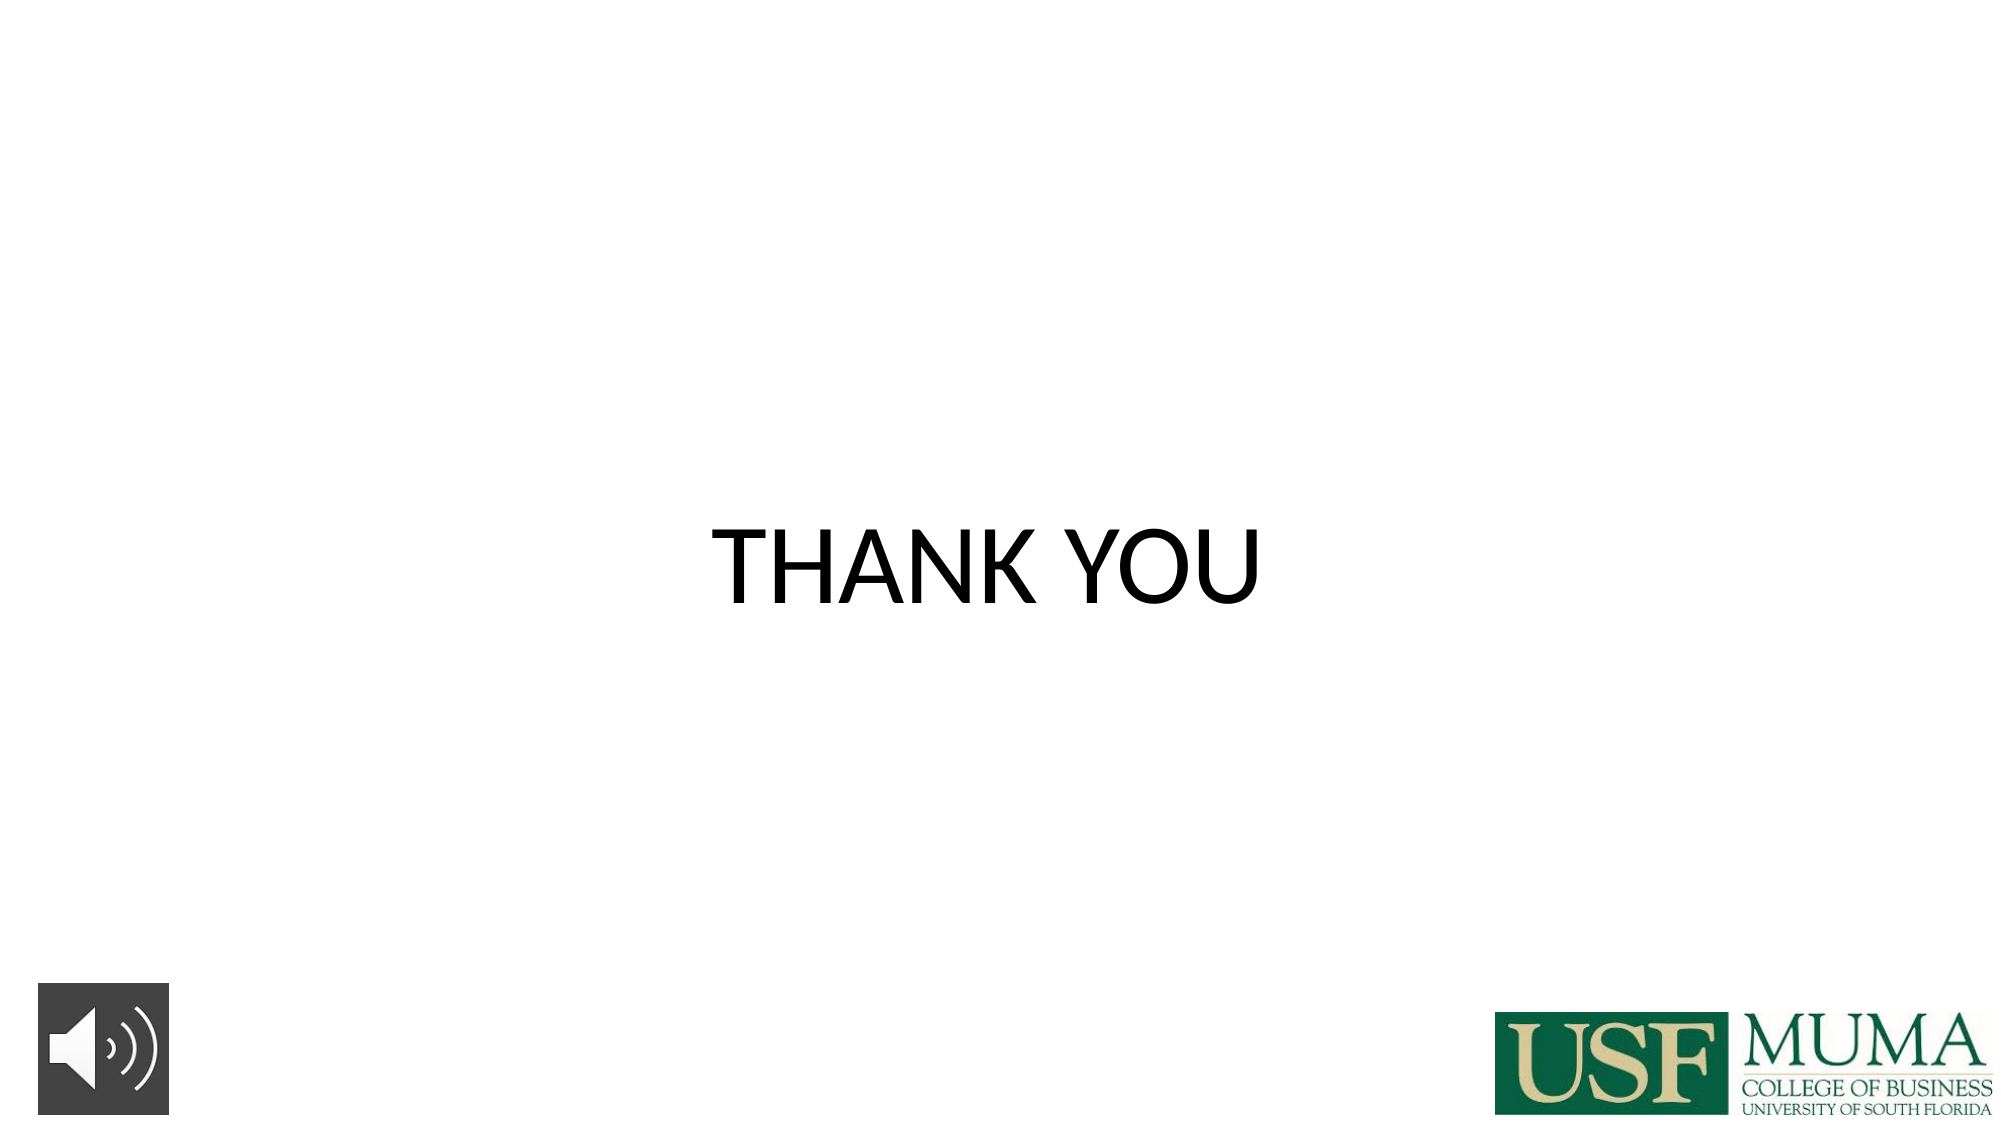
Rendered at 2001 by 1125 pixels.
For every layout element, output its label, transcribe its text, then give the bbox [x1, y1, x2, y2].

picture [1495, 1012, 1993, 1115]
picture [36, 982, 171, 1116]
list THANK YOU [36, 194, 1942, 945]
